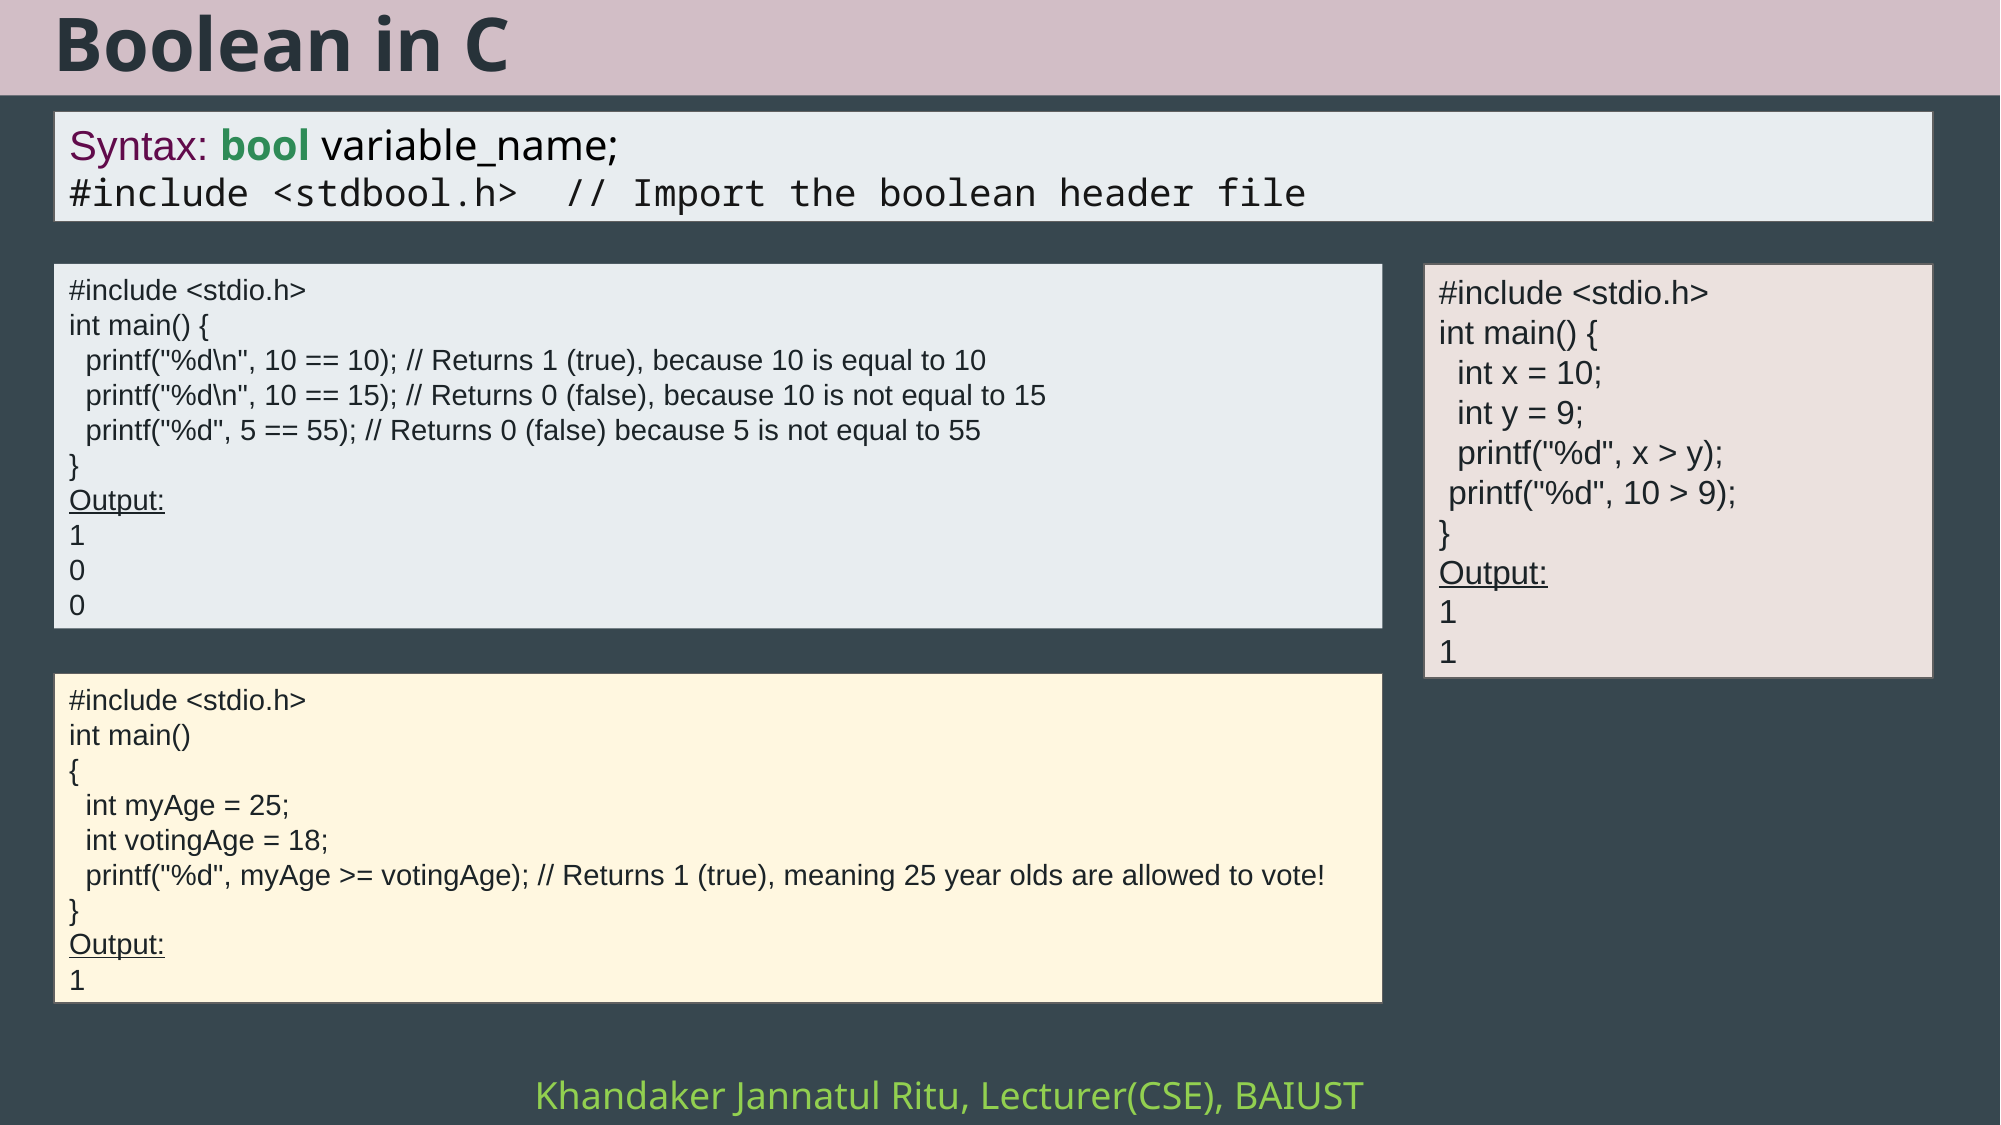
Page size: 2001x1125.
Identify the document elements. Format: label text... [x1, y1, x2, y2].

text_box #include <stdio.h> int main() { int x = 10; int y = 9; printf("%d", x > y); printf("%d", 10 > 9); } Output: 1 1 [1423, 263, 1933, 679]
text_box Khandaker Jannatul Ritu, Lecturer(CSE), BAIUST [519, 1064, 1631, 1125]
text_box #include <stdio.h> int main() { int myAge = 25; int votingAge = 18; printf("%d", myAge >= votingAge); // Returns 1 (true), meaning 25 year olds are allowed to vote! } Output: 1 [54, 673, 1383, 1004]
title Boolean in C [0, 0, 2000, 96]
text_box Syntax: bool variable_name; #include <stdbool.h> // Import the boolean header file [54, 111, 1933, 222]
text_box #include <stdio.h> int main() { printf("%d\n", 10 == 10); // Returns 1 (true), because 10 is equal to 10 printf("%d\n", 10 == 15); // Returns 0 (false), because 10 is not equal to 15 printf("%d", 5 == 55); // Returns 0 (false) because 5 is not equal to 55 } Output: 1 0 0 [54, 263, 1383, 629]
